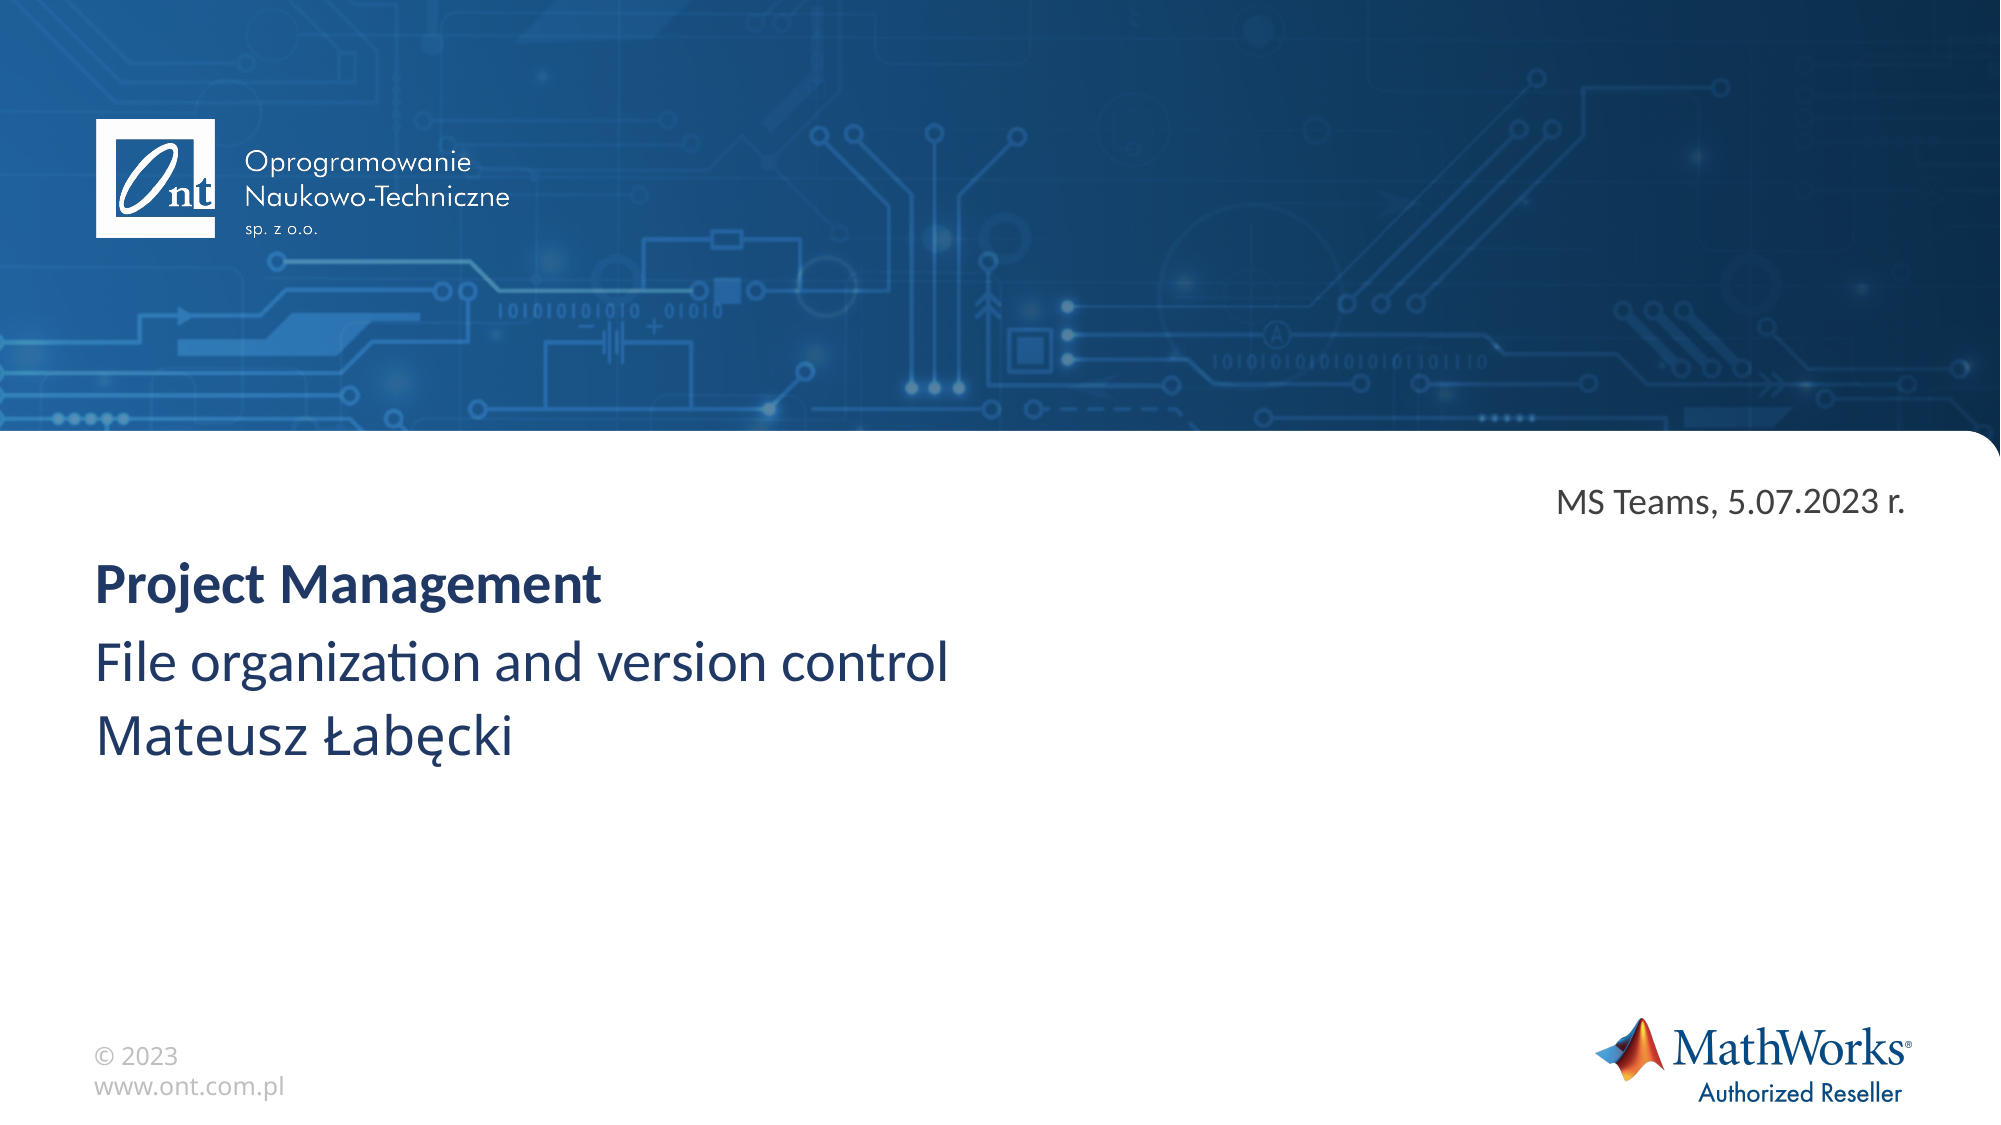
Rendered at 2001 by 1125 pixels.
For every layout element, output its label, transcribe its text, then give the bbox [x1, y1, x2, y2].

picture [1595, 1018, 1912, 1102]
list Project Management [79, 537, 1214, 615]
list File organization and version control [79, 615, 1214, 693]
picture [0, 0, 2000, 454]
list Mateusz Łabęcki [79, 693, 1361, 785]
list MS Teams, 5.07 [1472, 469, 1810, 525]
